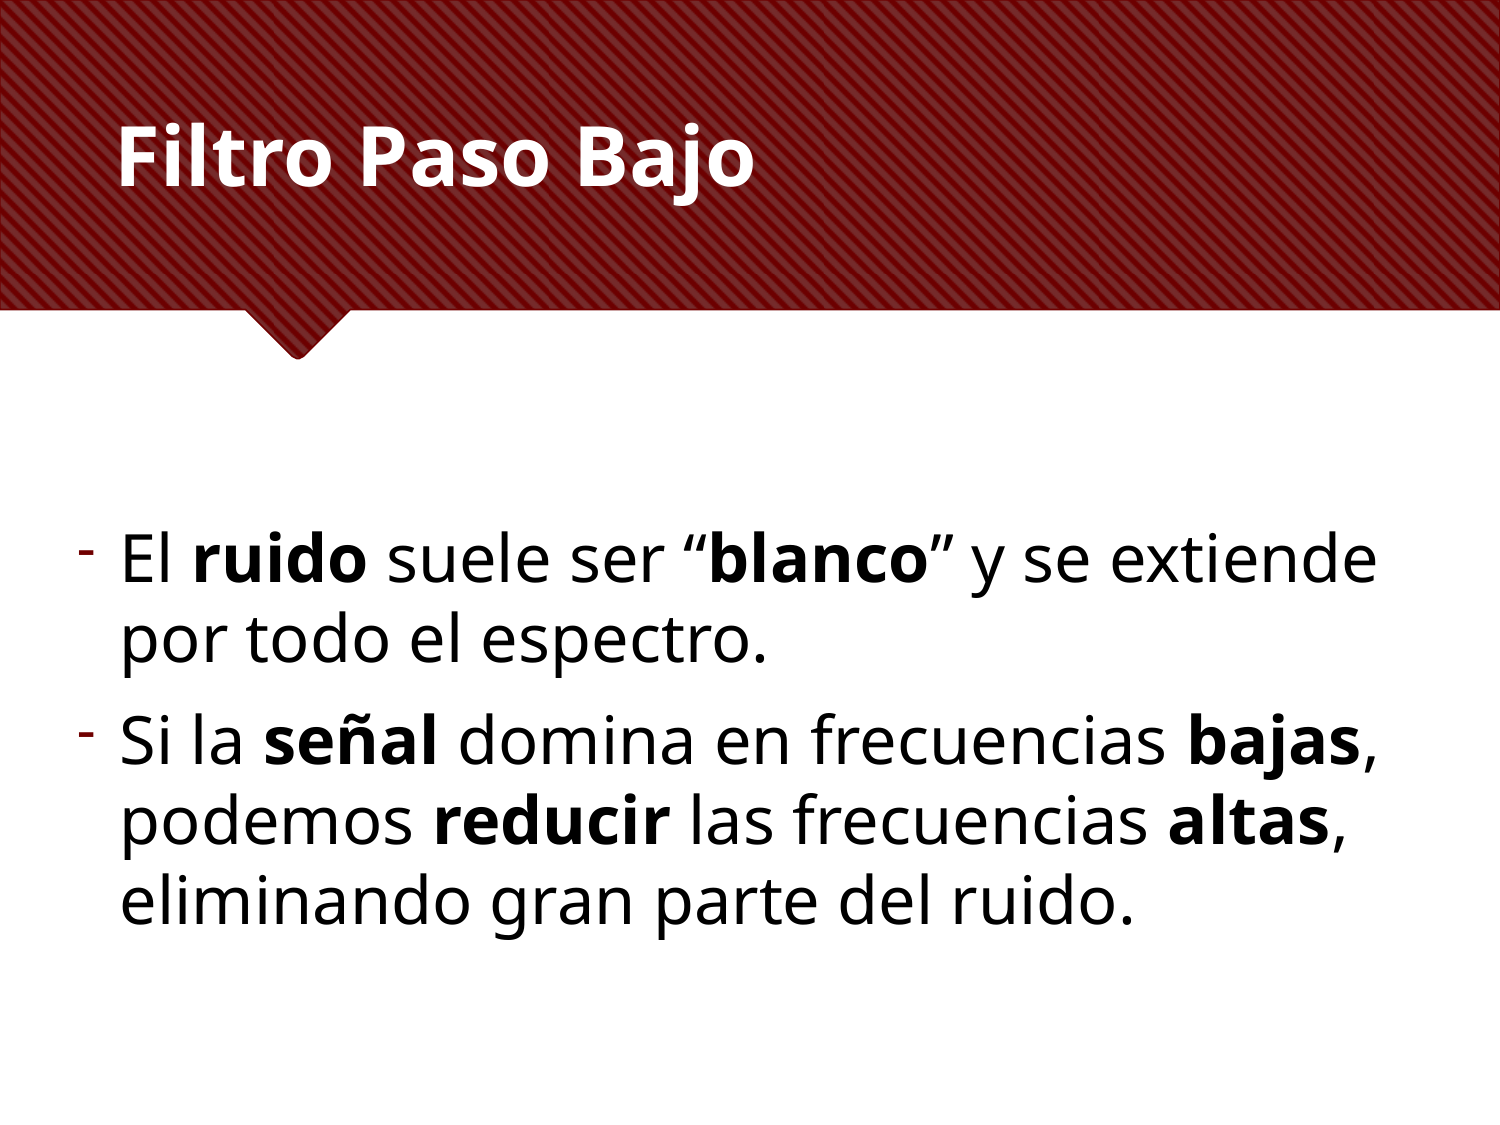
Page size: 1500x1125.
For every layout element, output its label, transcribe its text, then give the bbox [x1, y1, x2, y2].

list El ruido suele ser “blanco” y se extiende por todo el espectro. Si la señal domina en frecuencias bajas, podemos reducir las frecuencias altas, eliminando gran parte del ruido. [62, 386, 1438, 1067]
title Filtro Paso Bajo [99, 73, 1401, 233]
